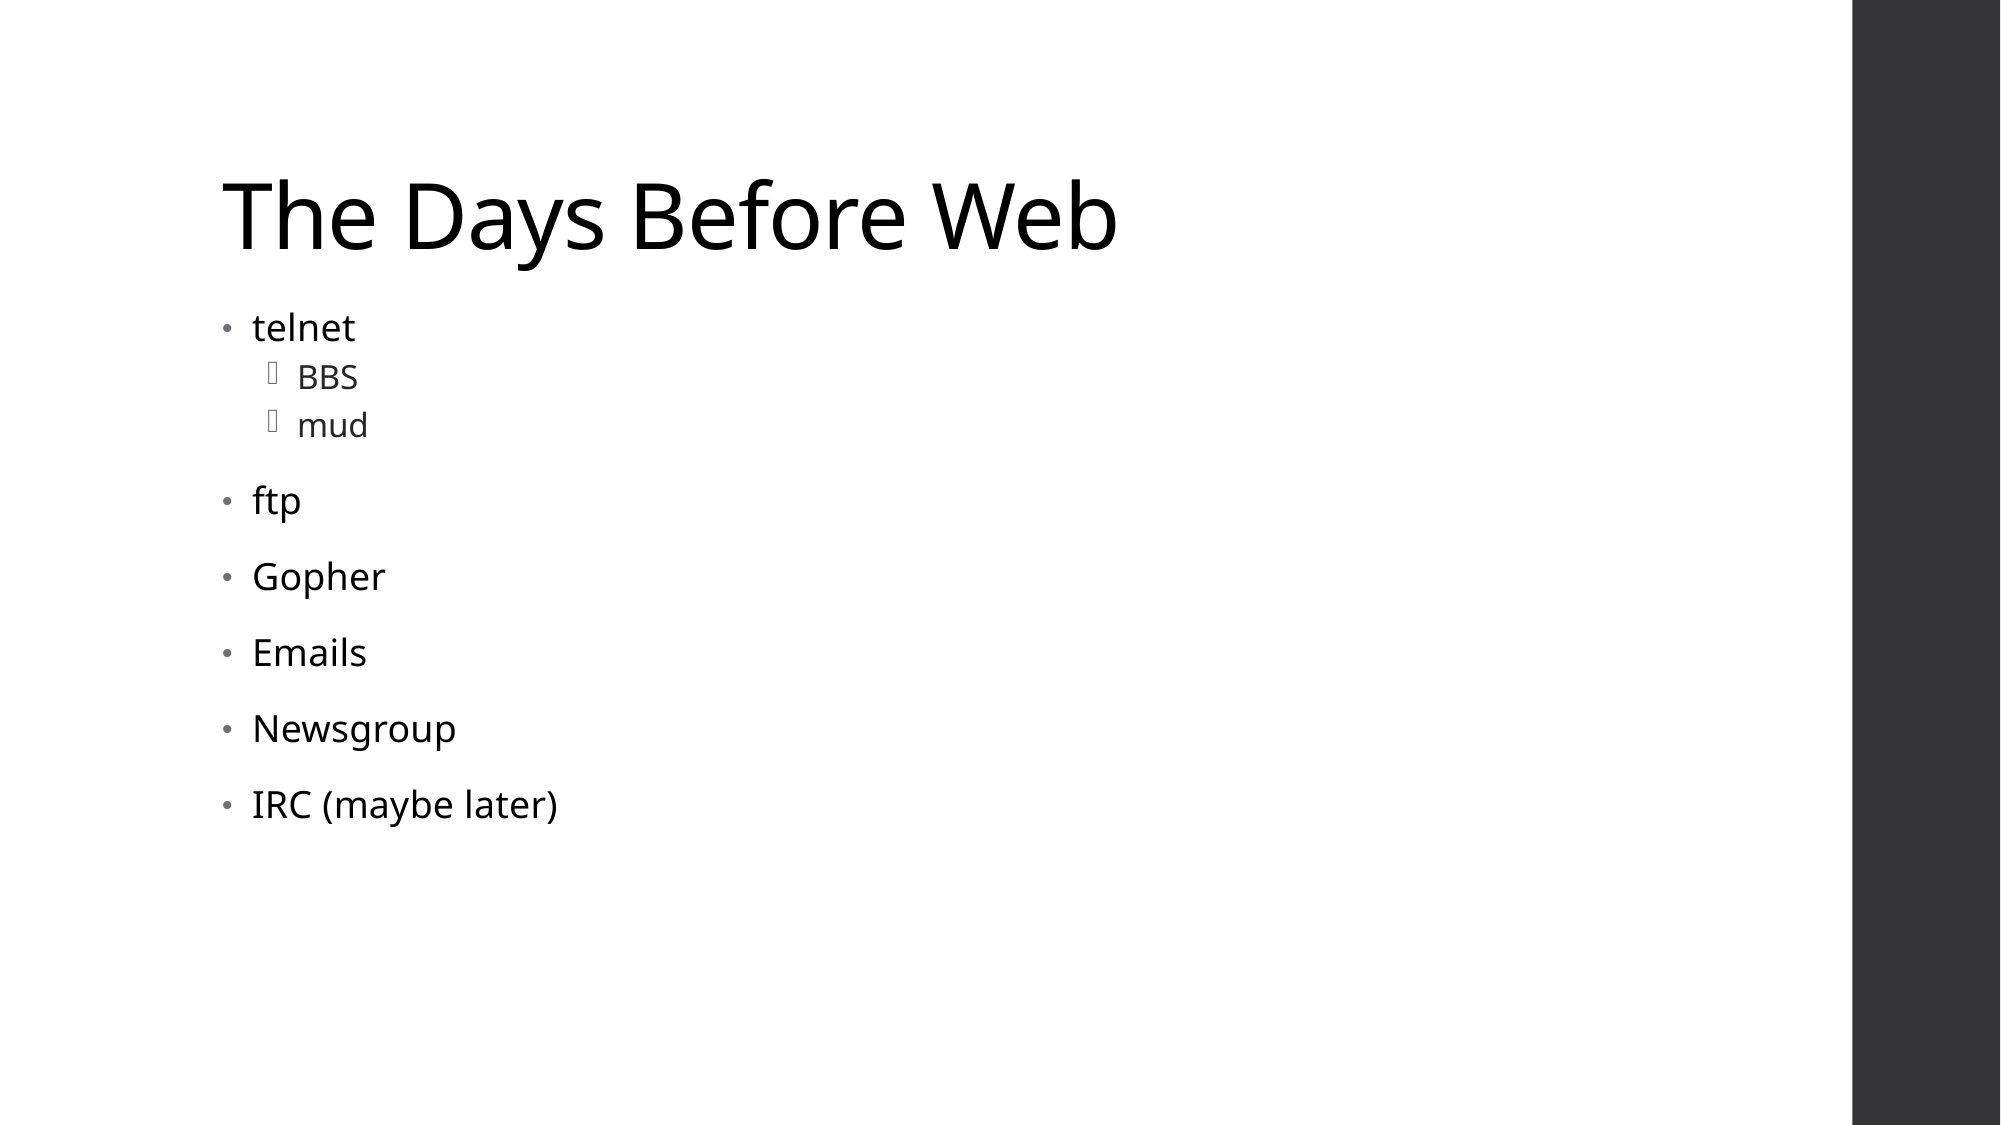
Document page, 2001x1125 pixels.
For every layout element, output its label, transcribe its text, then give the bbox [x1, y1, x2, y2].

title The Days Before Web [206, 60, 1797, 278]
list telnet BBS mud ftp Gopher Emails Newsgroup IRC (maybe later) [206, 299, 1617, 1014]
